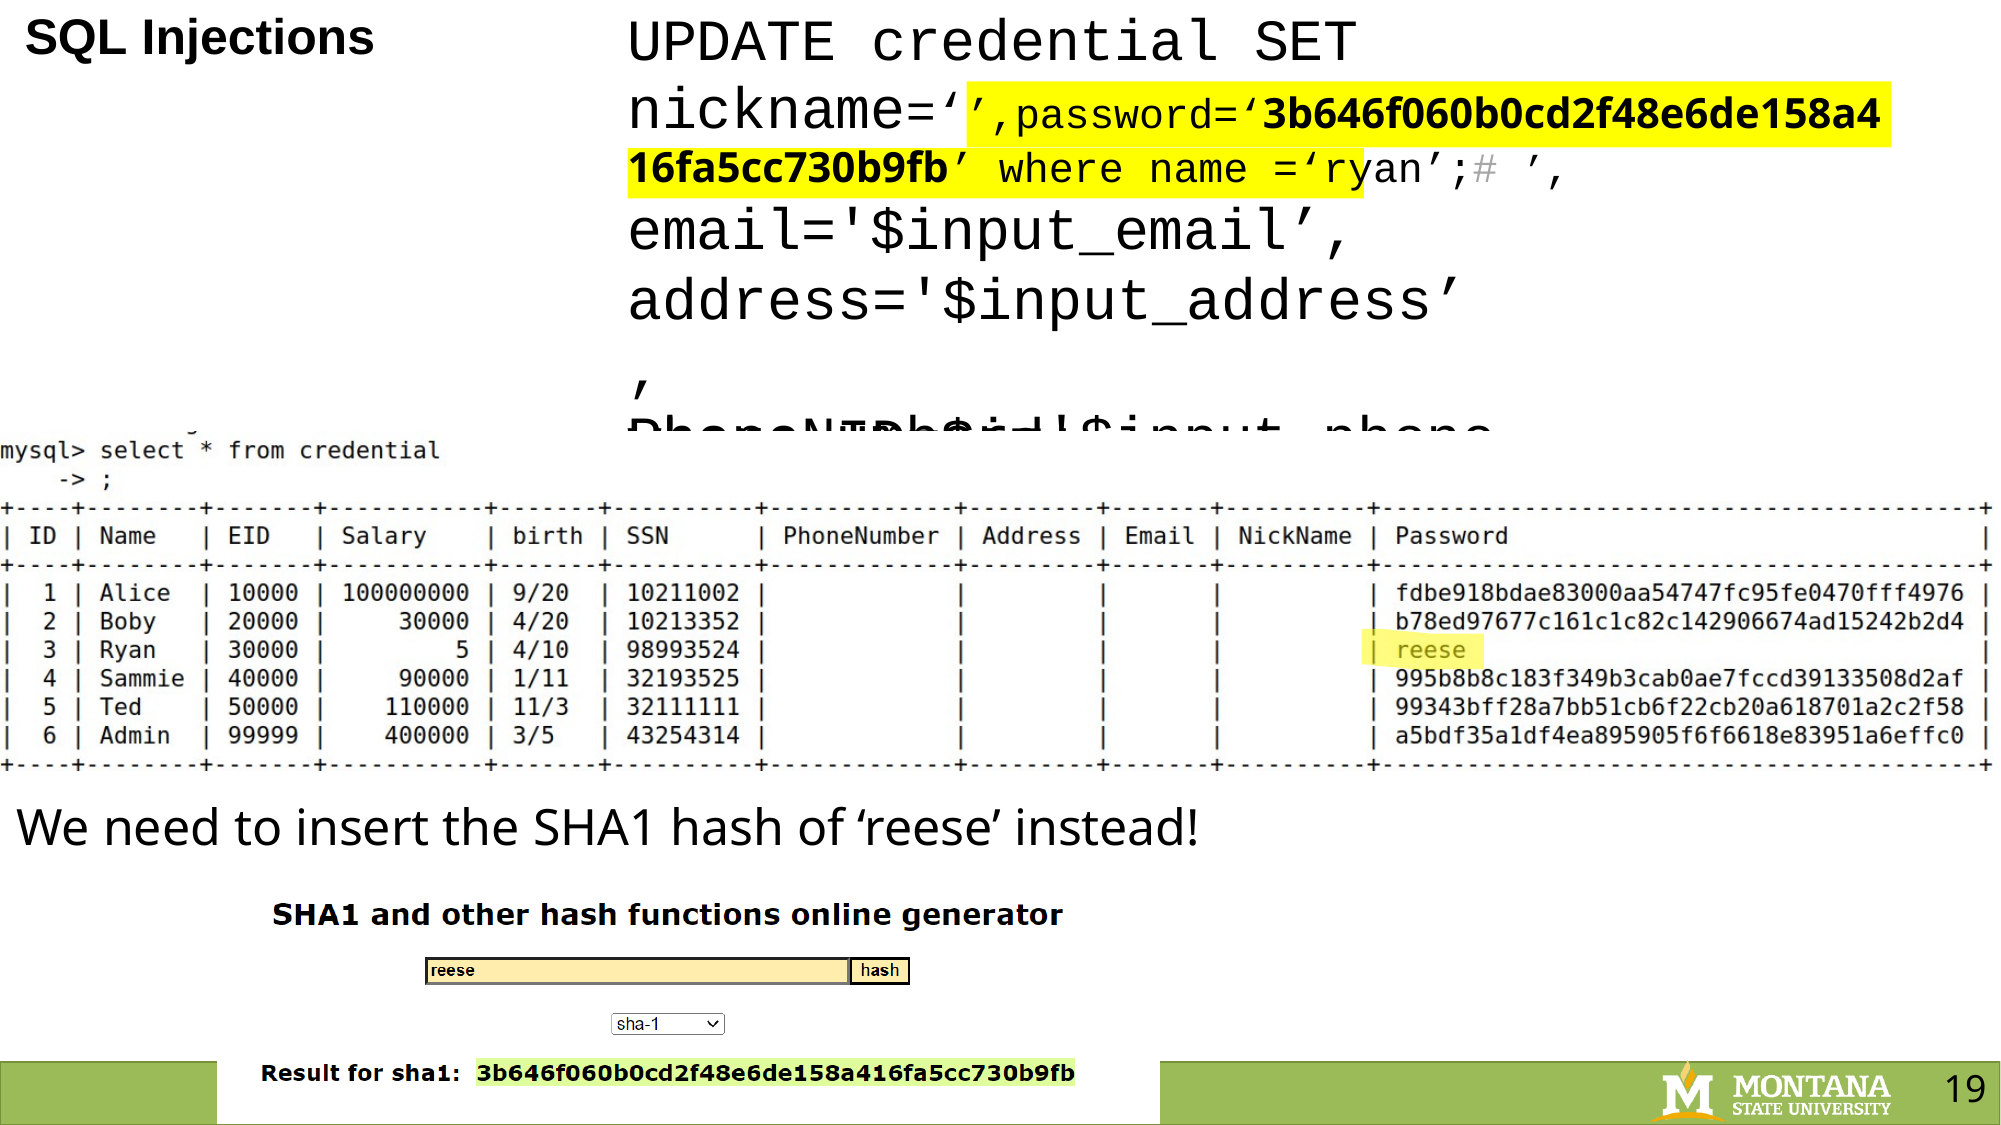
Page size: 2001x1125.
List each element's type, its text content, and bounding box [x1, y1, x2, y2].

text_box nickname=‘’,password=‘3b646f060b0cd2f48e6de158a416fa5cc730b9fb’ where name =‘ryan’;# ’, email='$input_email’, address='$input_address’, PhoneNumber='$input_phonenumber’ [625, 64, 1894, 428]
text_box We need to insert the SHA1 hash of ‘reese’ instead! [14, 793, 1538, 856]
text_box where ID=$id; [627, 410, 1082, 428]
text_box 19 [1937, 1072, 1992, 1117]
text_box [0, 431, 1993, 772]
title UPDATE credential SET [625, 0, 1363, 64]
picture [217, 880, 1160, 1124]
picture [1650, 1060, 1891, 1122]
text_box SQL Injections [22, 2, 377, 65]
